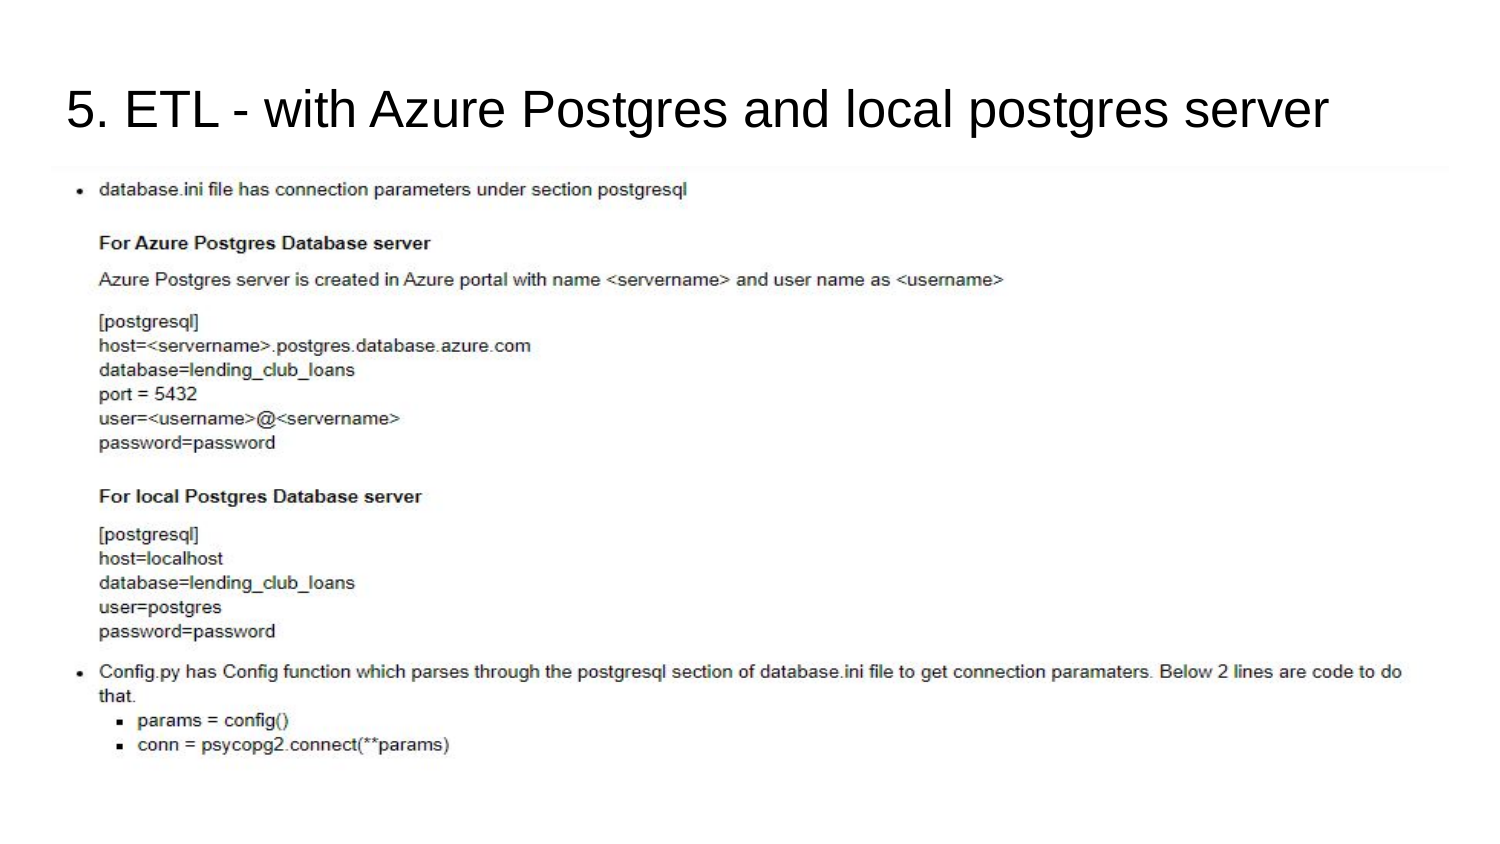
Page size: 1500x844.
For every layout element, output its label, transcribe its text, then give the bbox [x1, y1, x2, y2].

picture [50, 166, 1450, 776]
title 5. ETL - with Azure Postgres and local postgres server [51, 60, 1449, 155]
